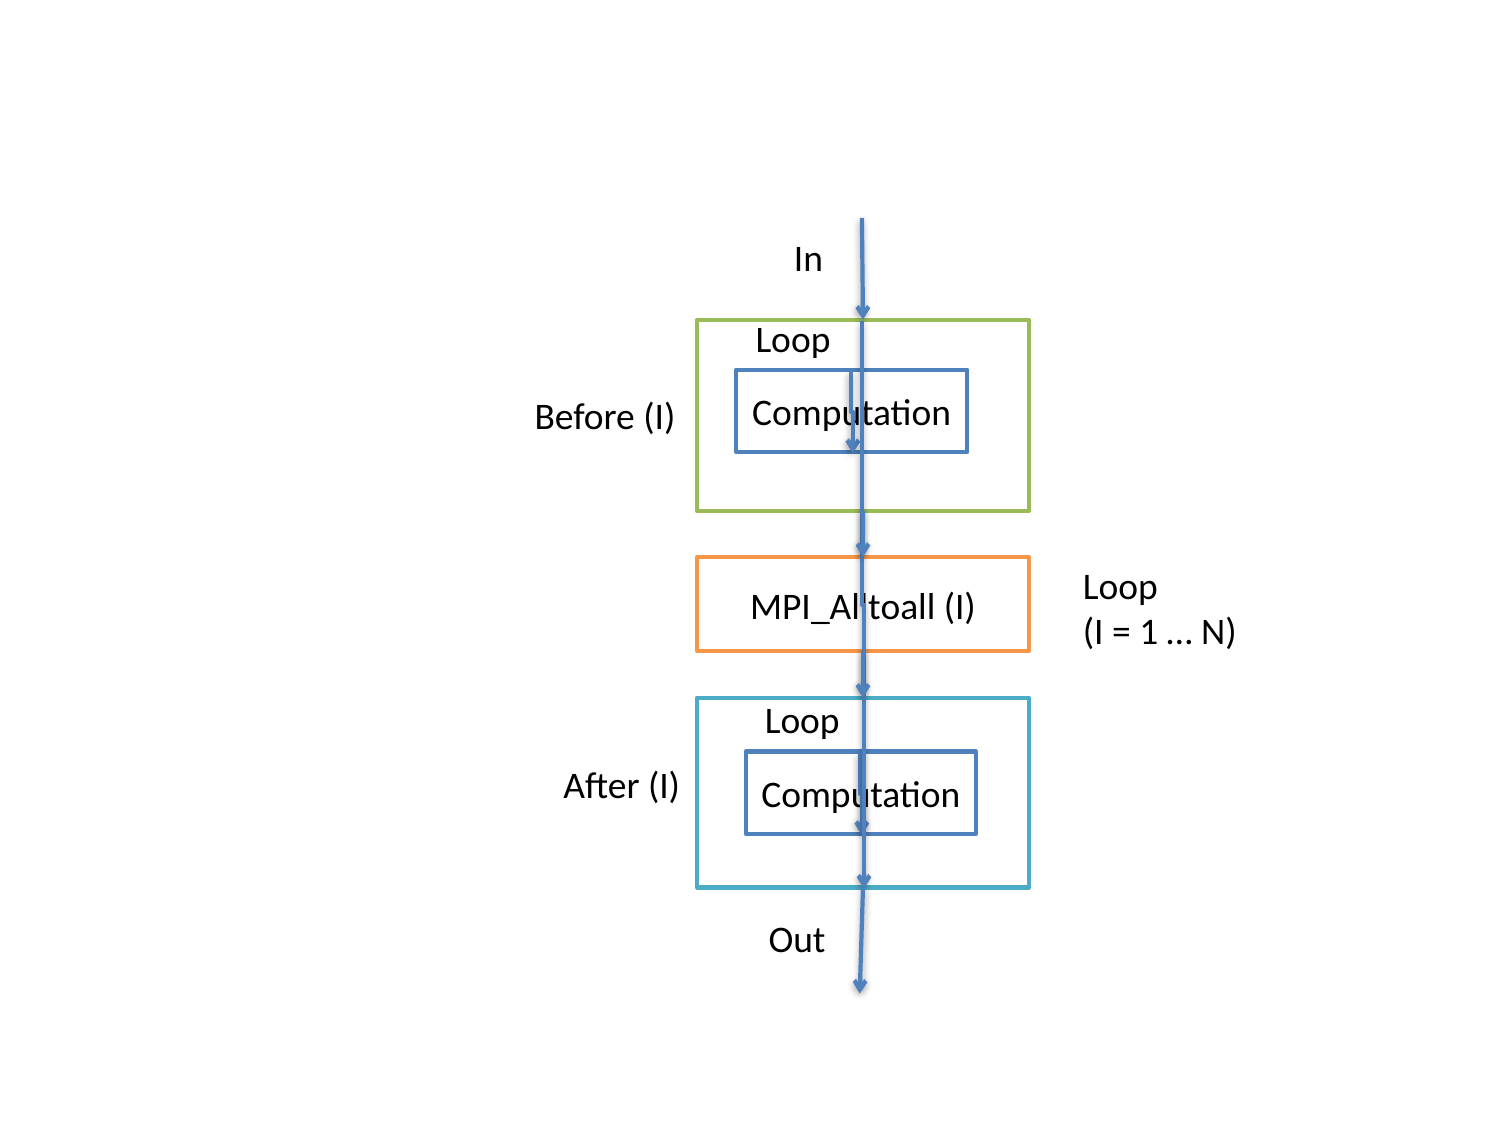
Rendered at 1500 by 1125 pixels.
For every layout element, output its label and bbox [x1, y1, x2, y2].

text_box [518, 217, 1254, 994]
